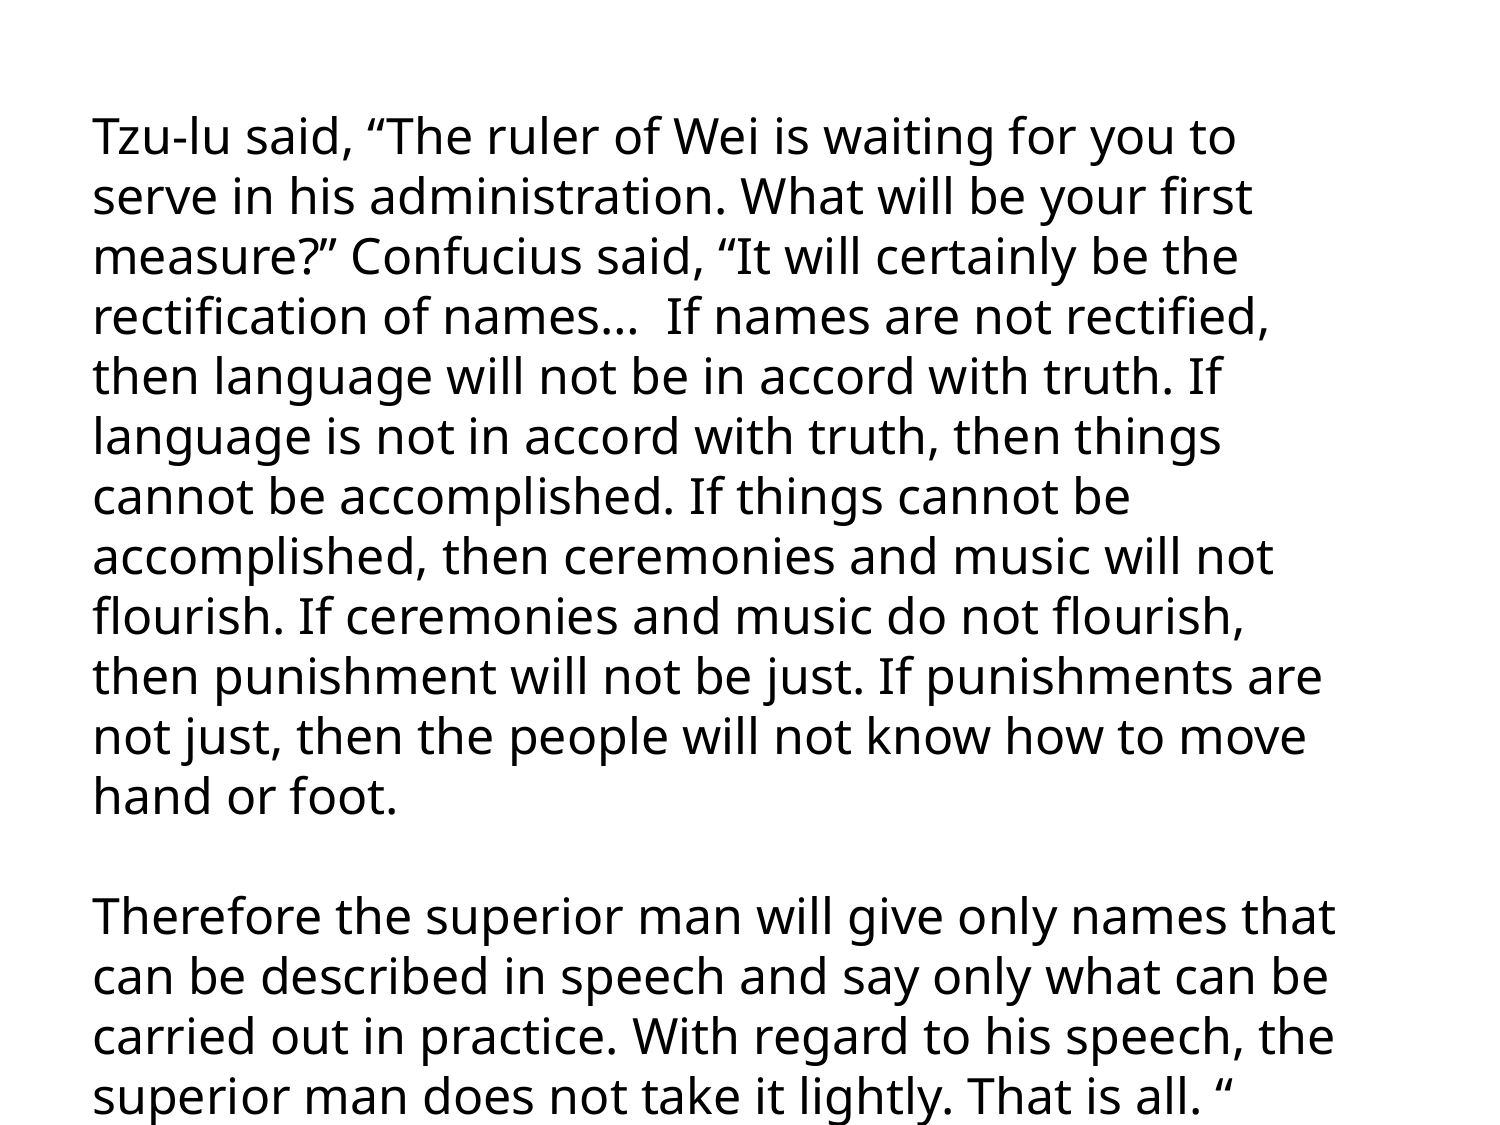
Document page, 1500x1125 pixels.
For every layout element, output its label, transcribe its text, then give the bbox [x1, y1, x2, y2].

text_box Tzu-lu said, “The ruler of Wei is waiting for you to serve in his administration. What will be your first measure?” Confucius said, “It will certainly be the rectification of names… If names are not rectified, then language will not be in accord with truth. If language is not in accord with truth, then things cannot be accomplished. If things cannot be accomplished, then ceremonies and music will not flourish. If ceremonies and music do not flourish, then punishment will not be just. If punishments are not just, then the people will not know how to move hand or foot. Therefore the superior man will give only names that can be described in speech and say only what can be carried out in practice. With regard to his speech, the superior man does not take it lightly. That is all. “ (13:3) [84, 97, 1375, 1125]
